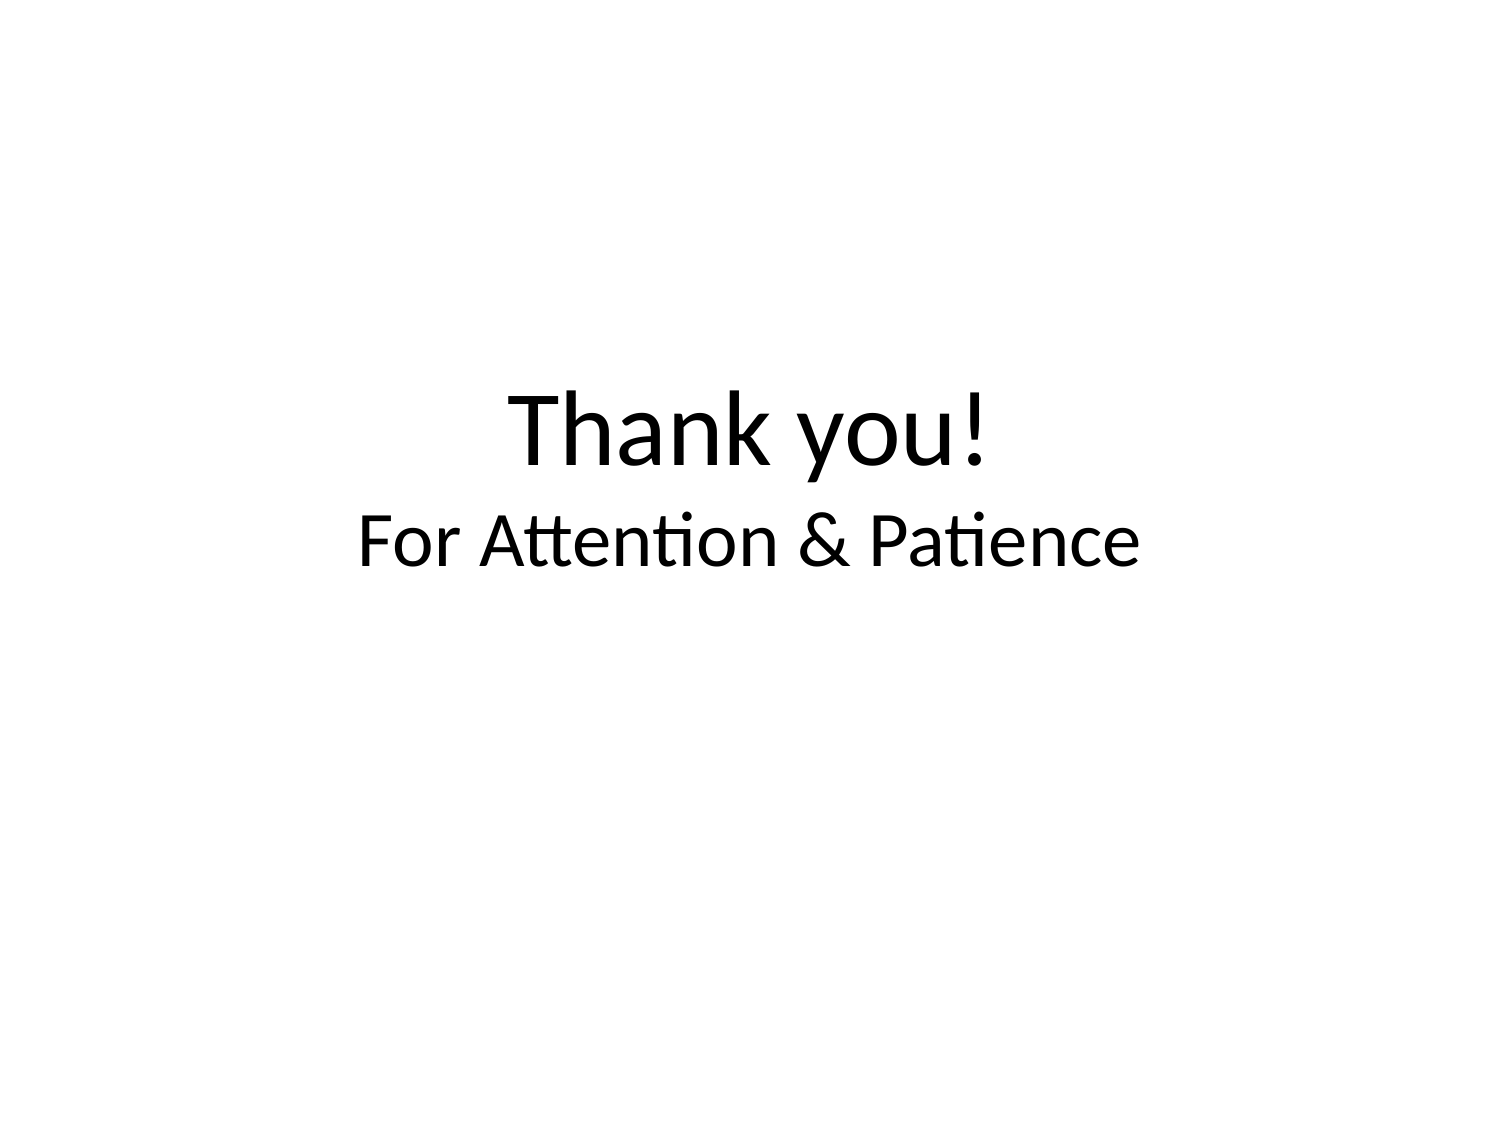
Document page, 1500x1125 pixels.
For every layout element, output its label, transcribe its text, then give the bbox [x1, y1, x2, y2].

title Thank you! For Attention & Patience [112, 349, 1388, 591]
